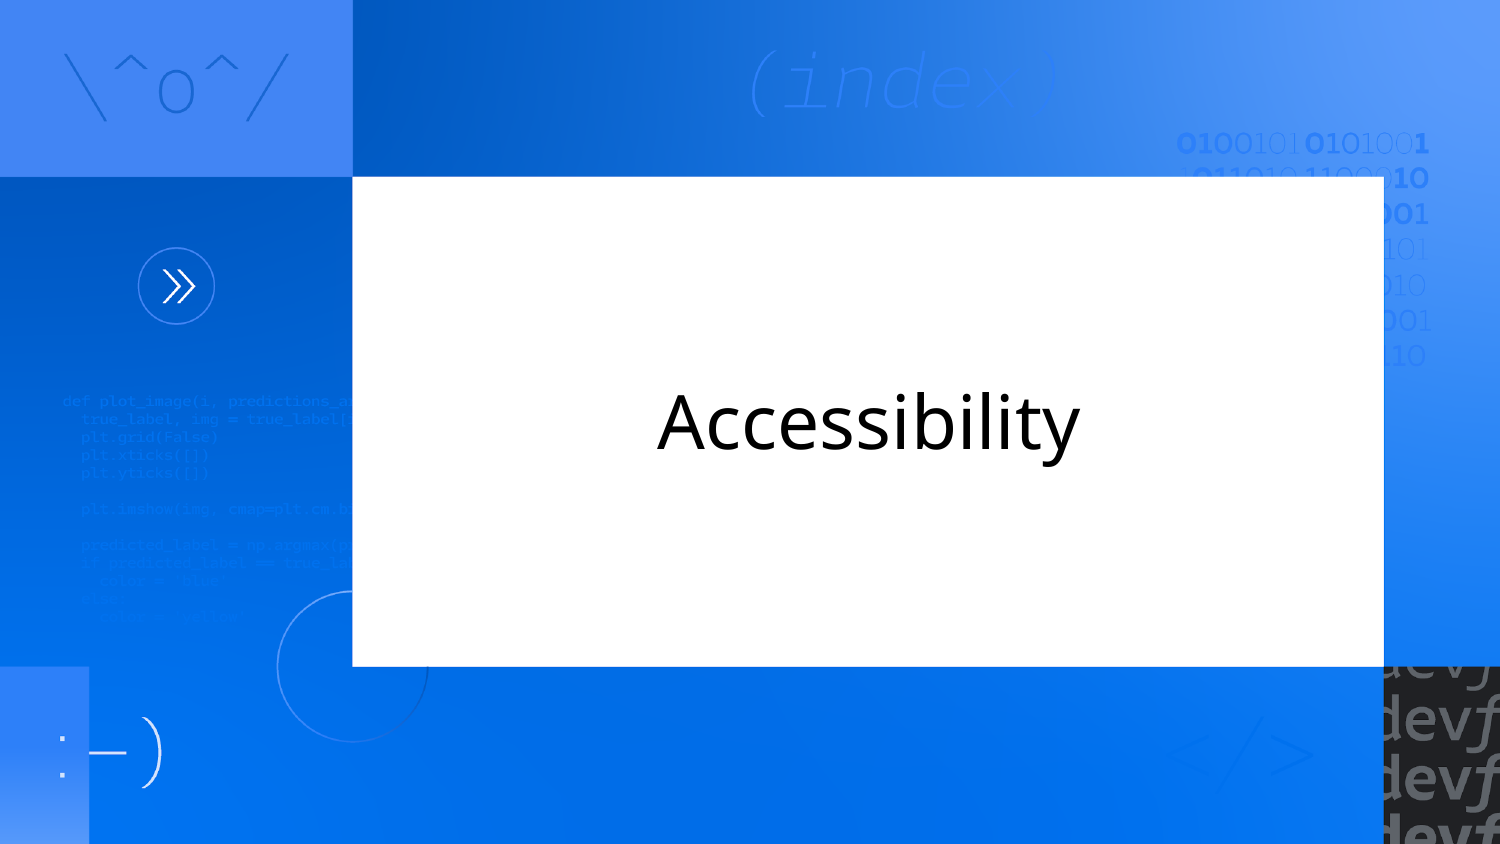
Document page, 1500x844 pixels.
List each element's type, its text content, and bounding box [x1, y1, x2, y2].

picture [0, 0, 1500, 844]
title Accessibility [412, 227, 1326, 612]
